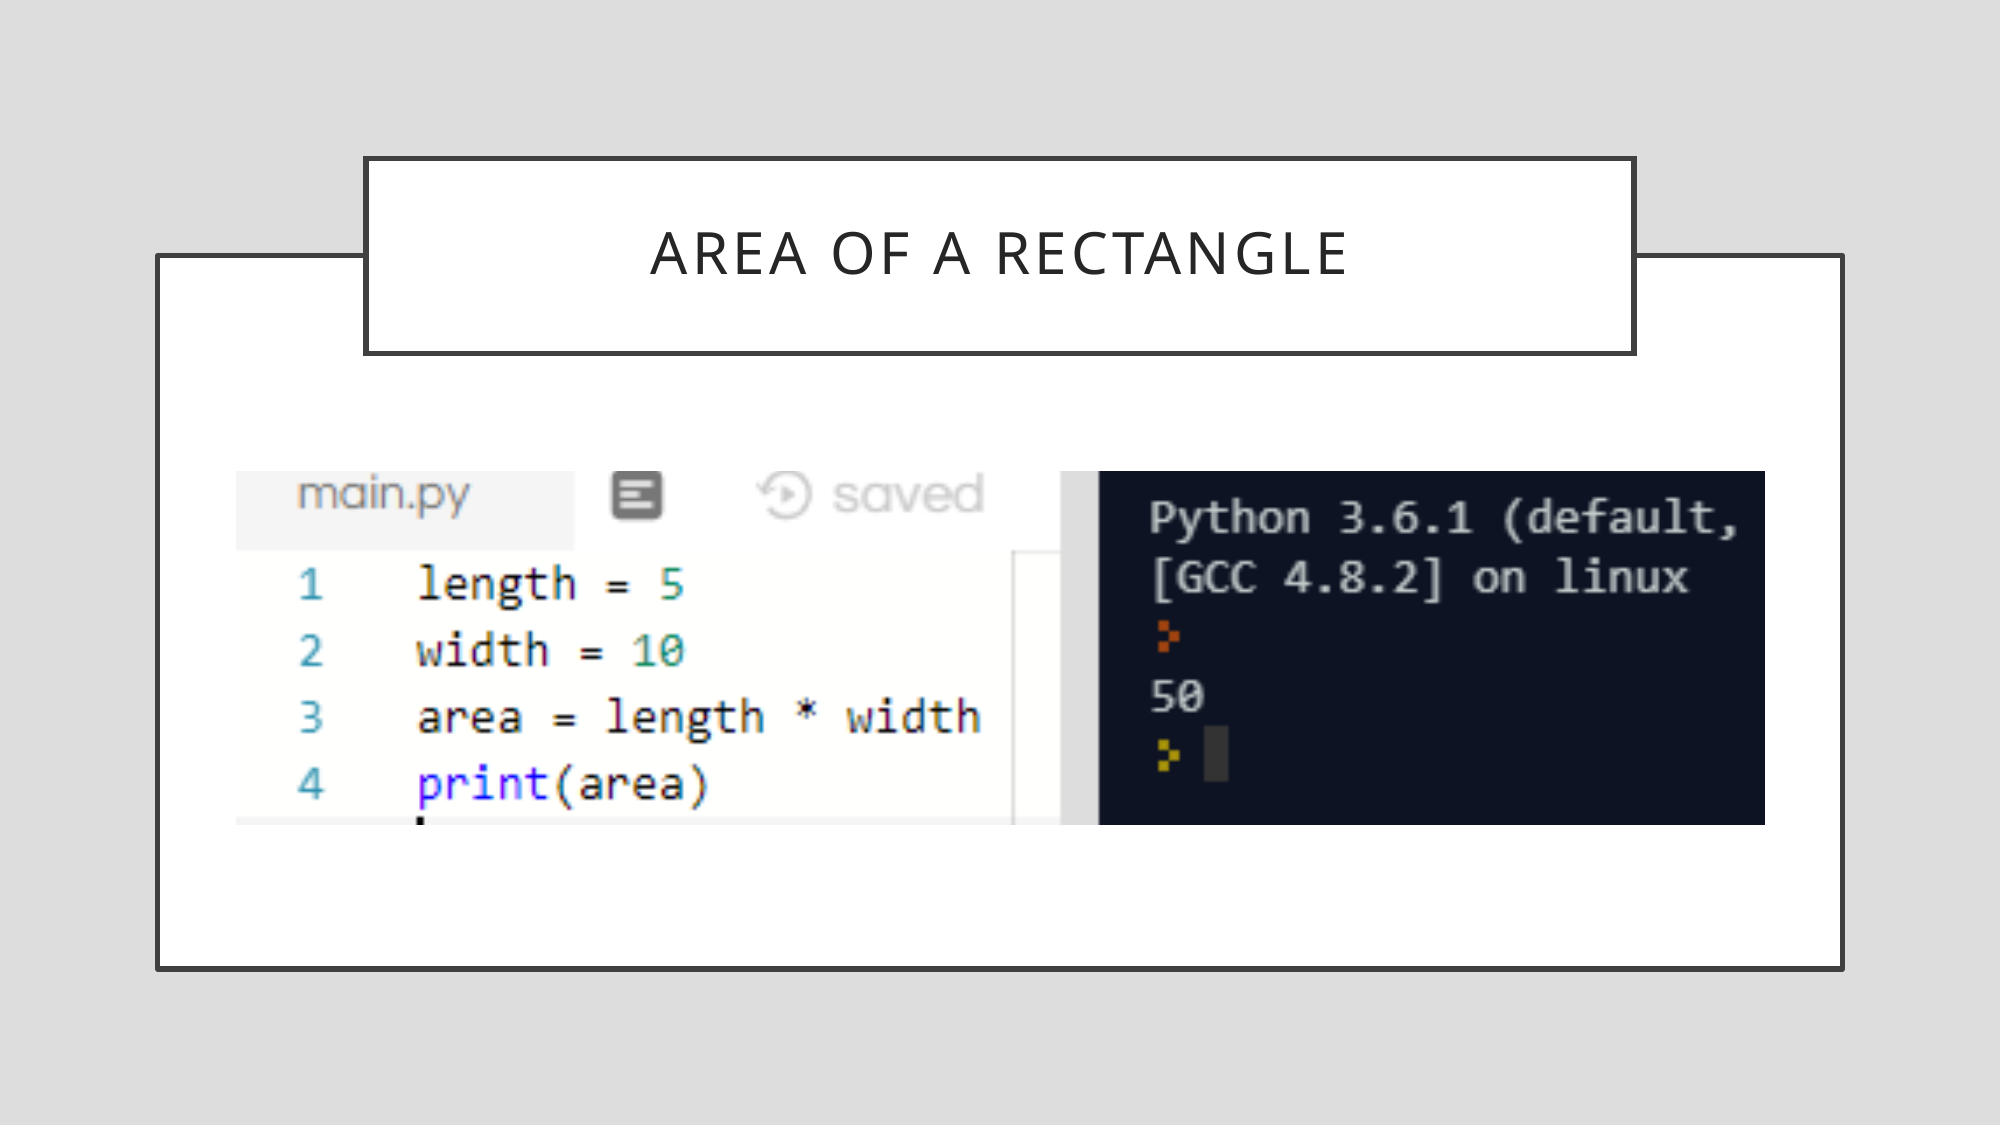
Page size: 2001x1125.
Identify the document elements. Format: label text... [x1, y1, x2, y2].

title Area of a rectangle [363, 156, 1637, 356]
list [236, 470, 1765, 825]
text_box [156, 255, 1843, 970]
